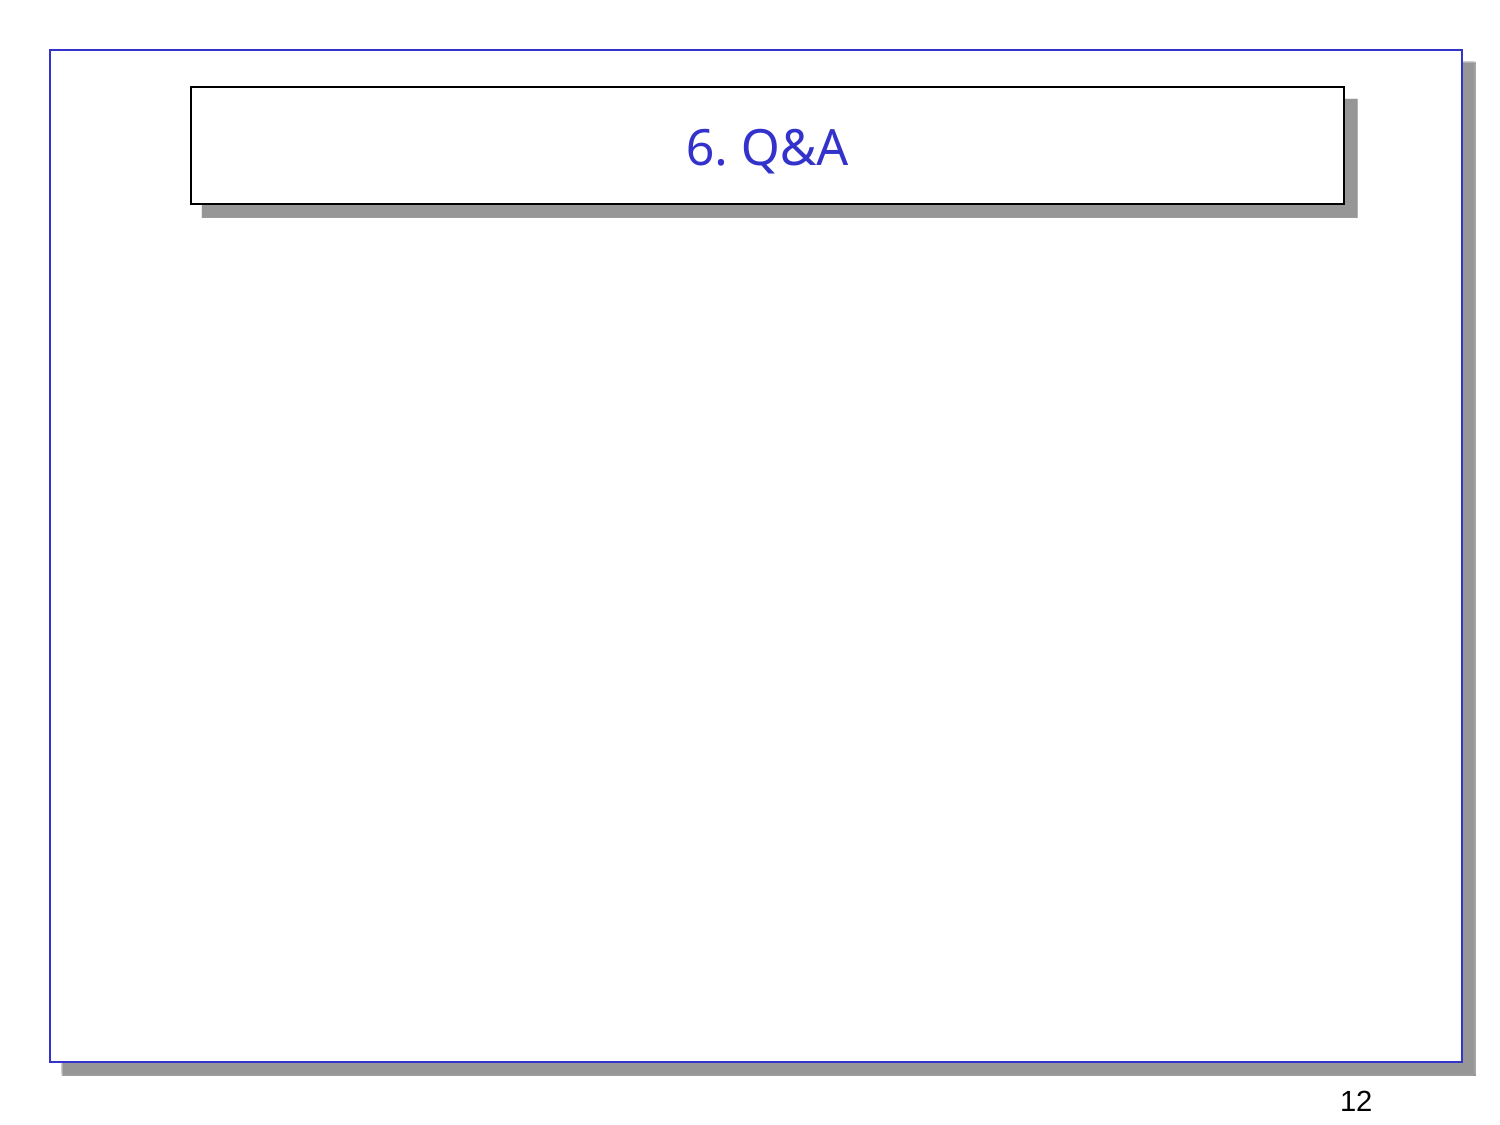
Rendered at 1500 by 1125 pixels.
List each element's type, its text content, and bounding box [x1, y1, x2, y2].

text_box 6. Q&A [190, 87, 1344, 205]
slide_number 12 [1074, 1074, 1388, 1125]
